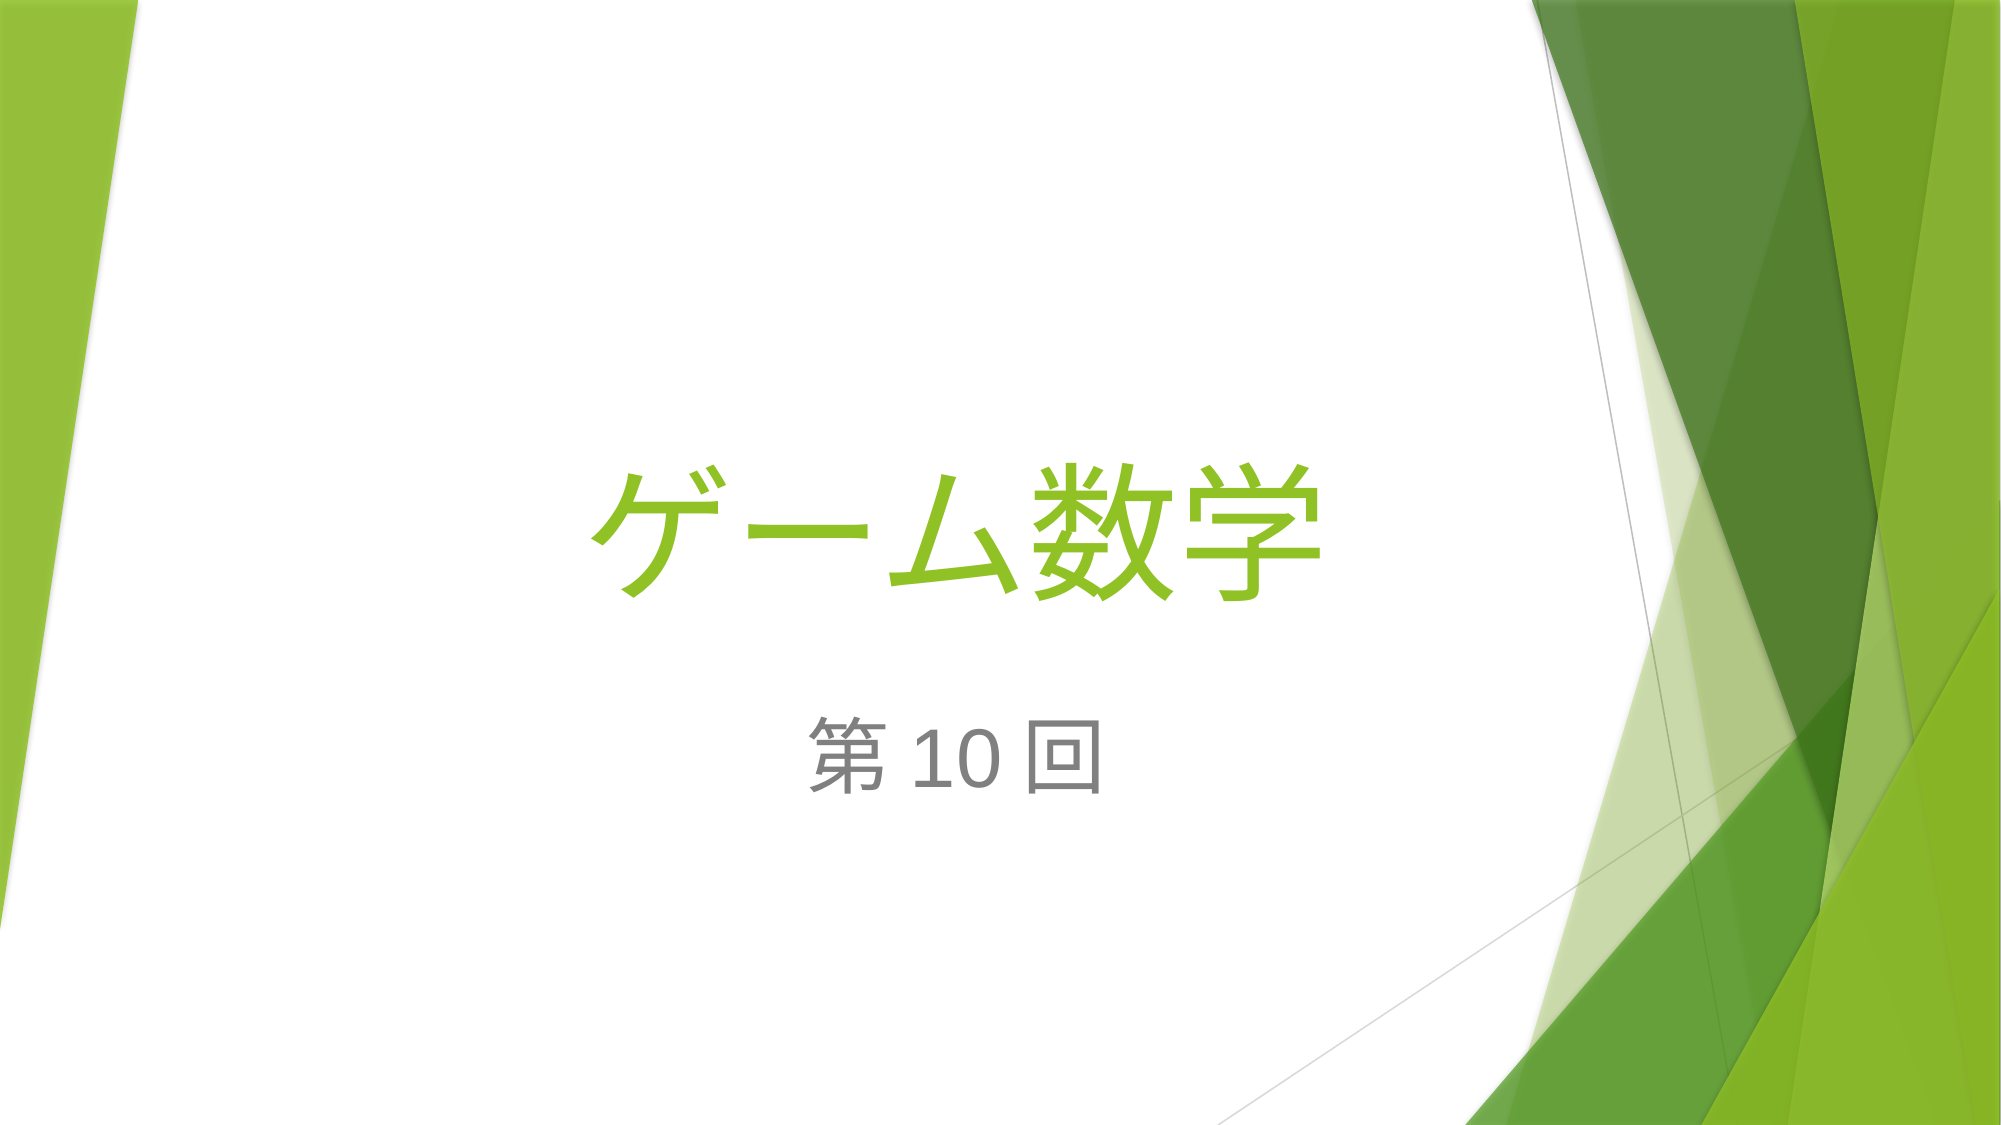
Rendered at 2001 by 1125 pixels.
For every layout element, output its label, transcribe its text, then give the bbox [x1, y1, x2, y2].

title ゲーム数学 [0, 394, 1913, 664]
subtitle 第10回 [0, 664, 1913, 845]
